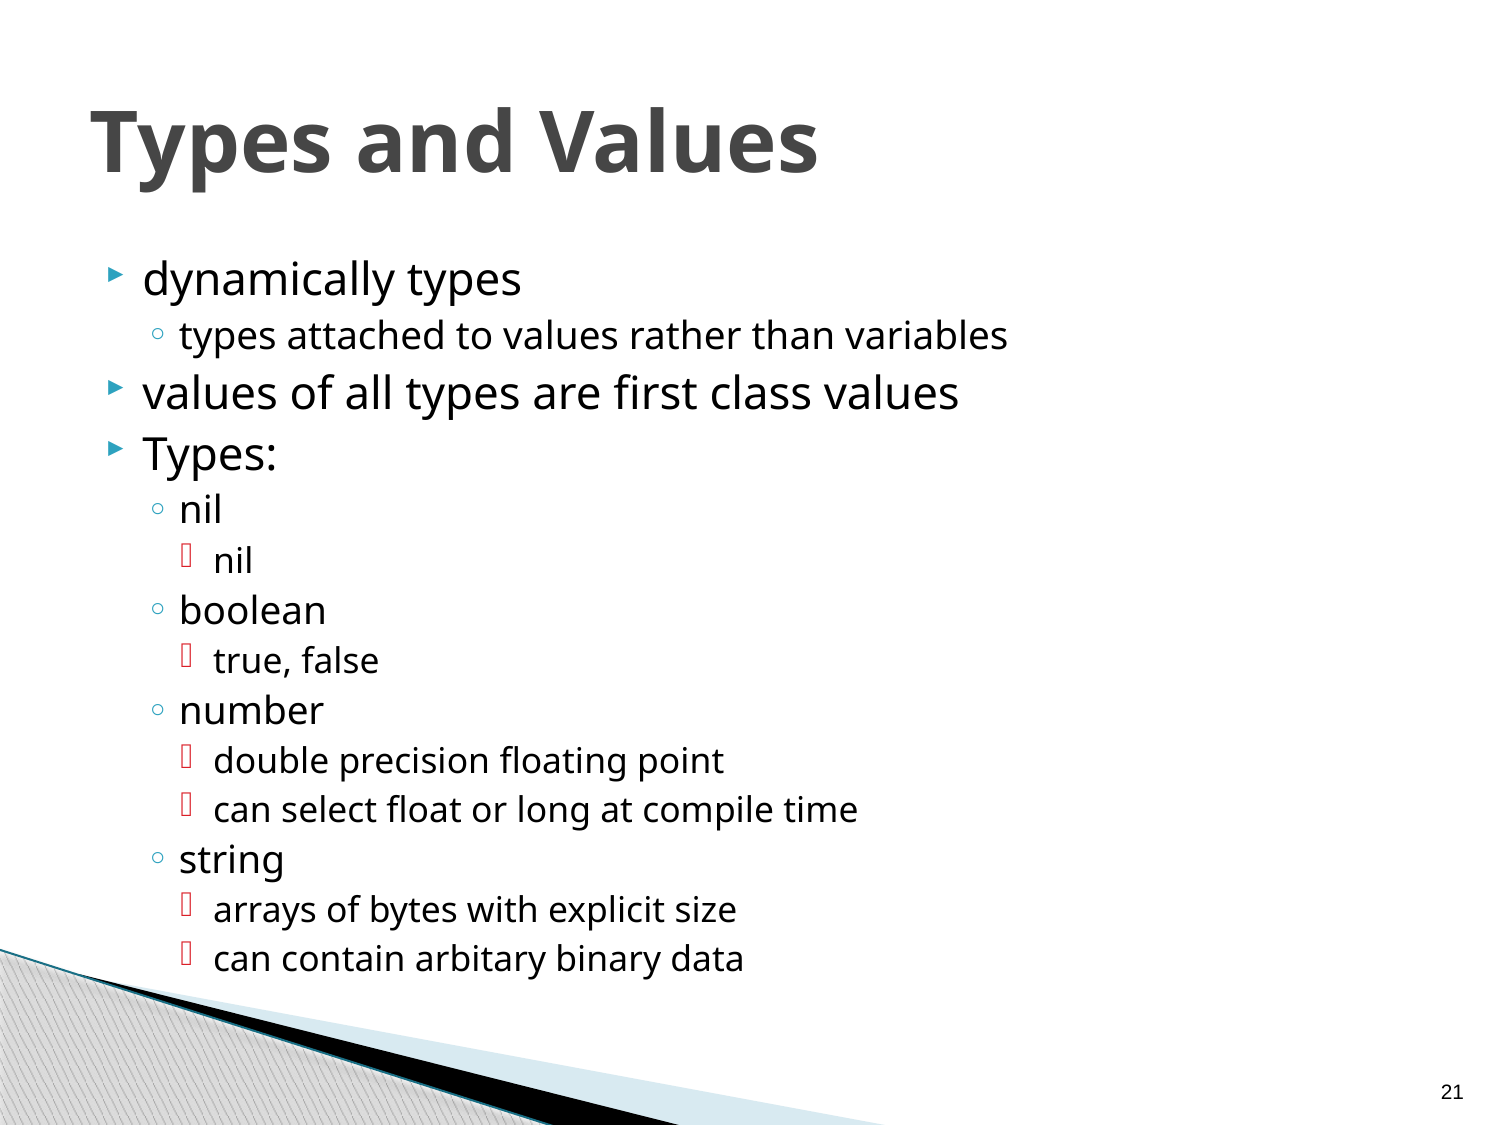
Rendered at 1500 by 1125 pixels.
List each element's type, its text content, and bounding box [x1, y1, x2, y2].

title Types and Values [75, 45, 1425, 233]
slide_number 21 [1418, 1051, 1479, 1112]
list dynamically types types attached to values rather than variables values of all types are first class values Types: nil nil boolean true, false number double precision floating point can select float or long at compile time string arrays of bytes with explicit size can contain arbitary binary data [75, 243, 1425, 986]
